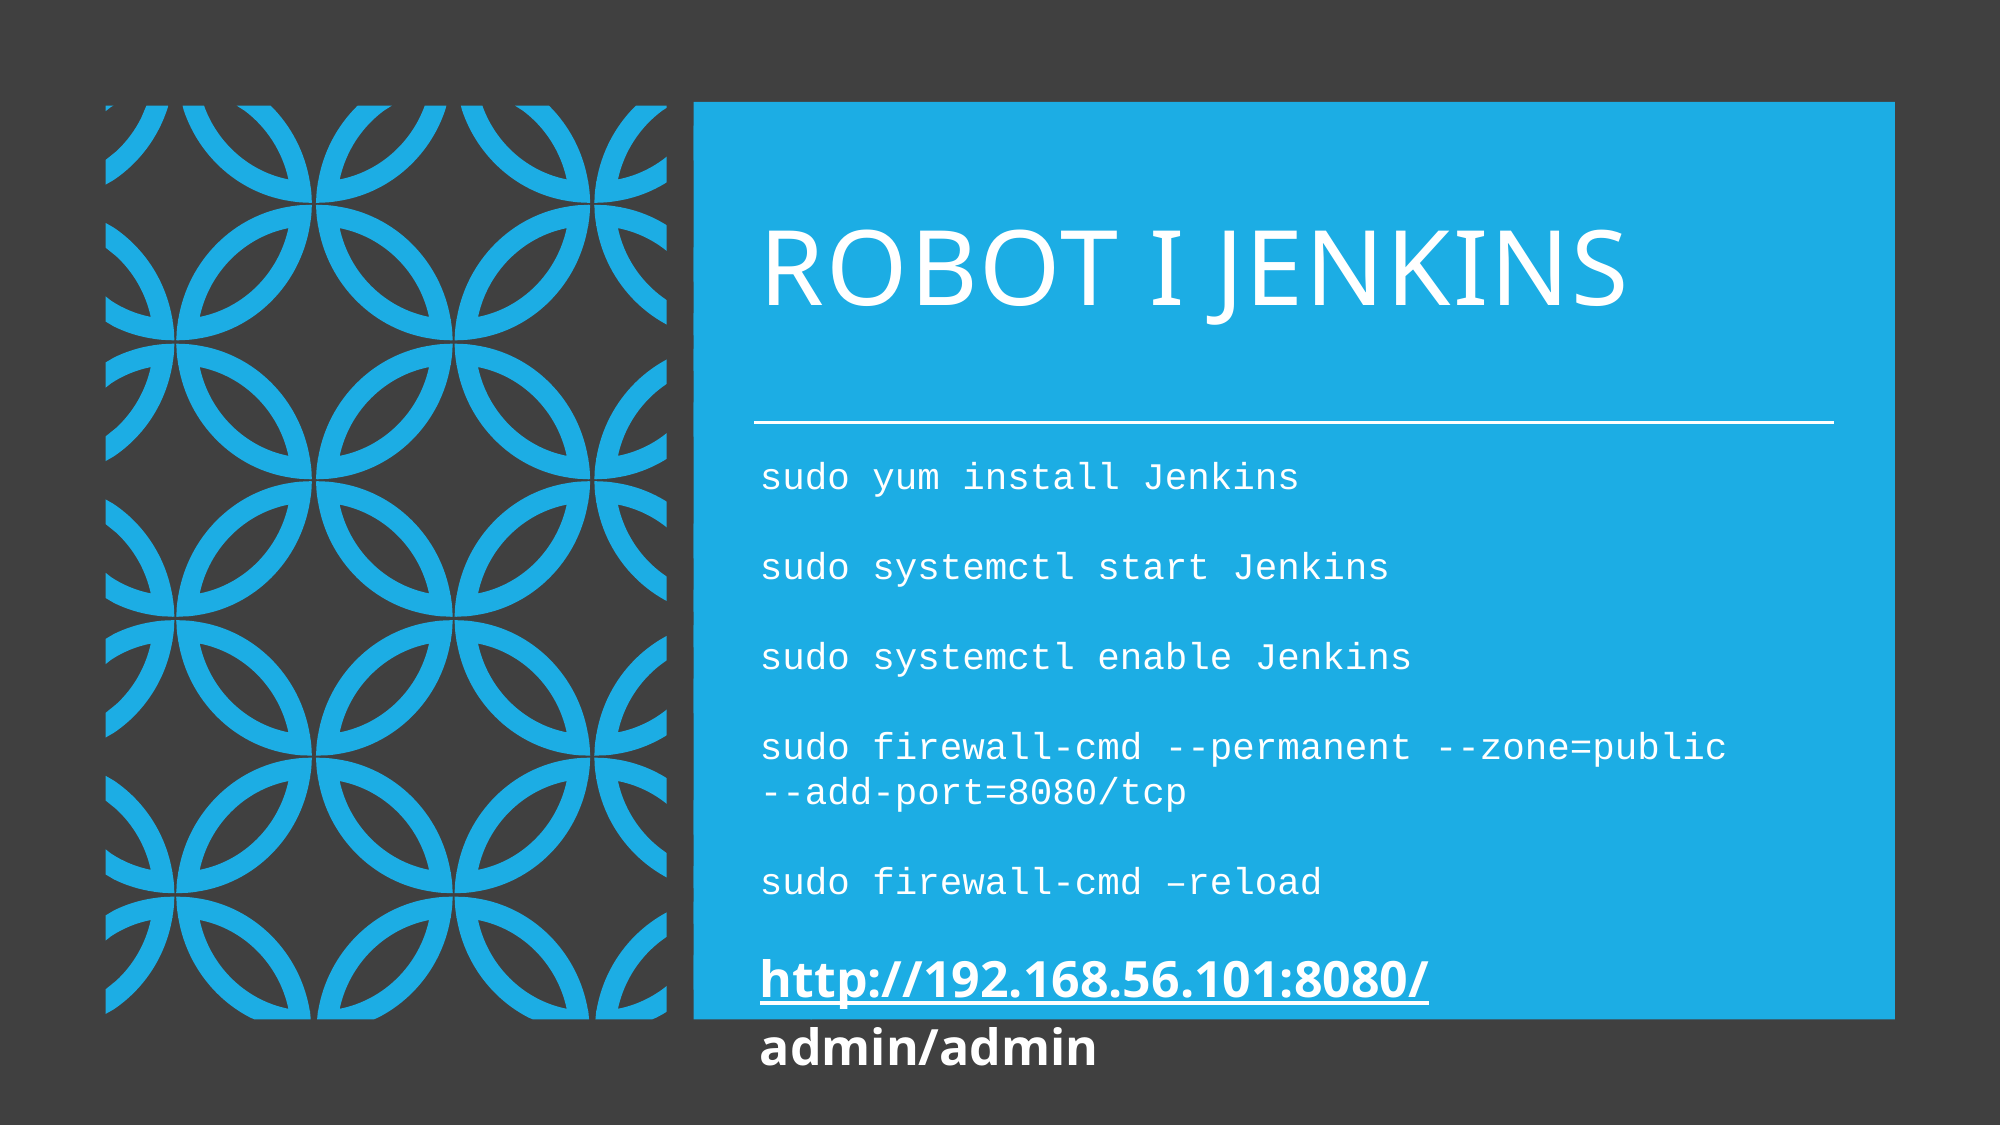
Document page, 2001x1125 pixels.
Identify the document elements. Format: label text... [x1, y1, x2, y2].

text_box [692, 101, 1896, 1021]
text_box [695, 0, 2000, 1125]
text_box sudo yum install Jenkins sudo systemctl start Jenkins sudo systemctl enable Jenkins sudo firewall-cmd --permanent --zone=public --add-port=8080/tcp sudo firewall-cmd –reload http://192.168.56.101:8080/ admin/admin [745, 444, 1746, 1083]
text_box [104, 104, 665, 1021]
title Robot i jenkins [745, 154, 1842, 396]
text_box [0, 0, 665, 1125]
text_box [665, 0, 695, 1125]
